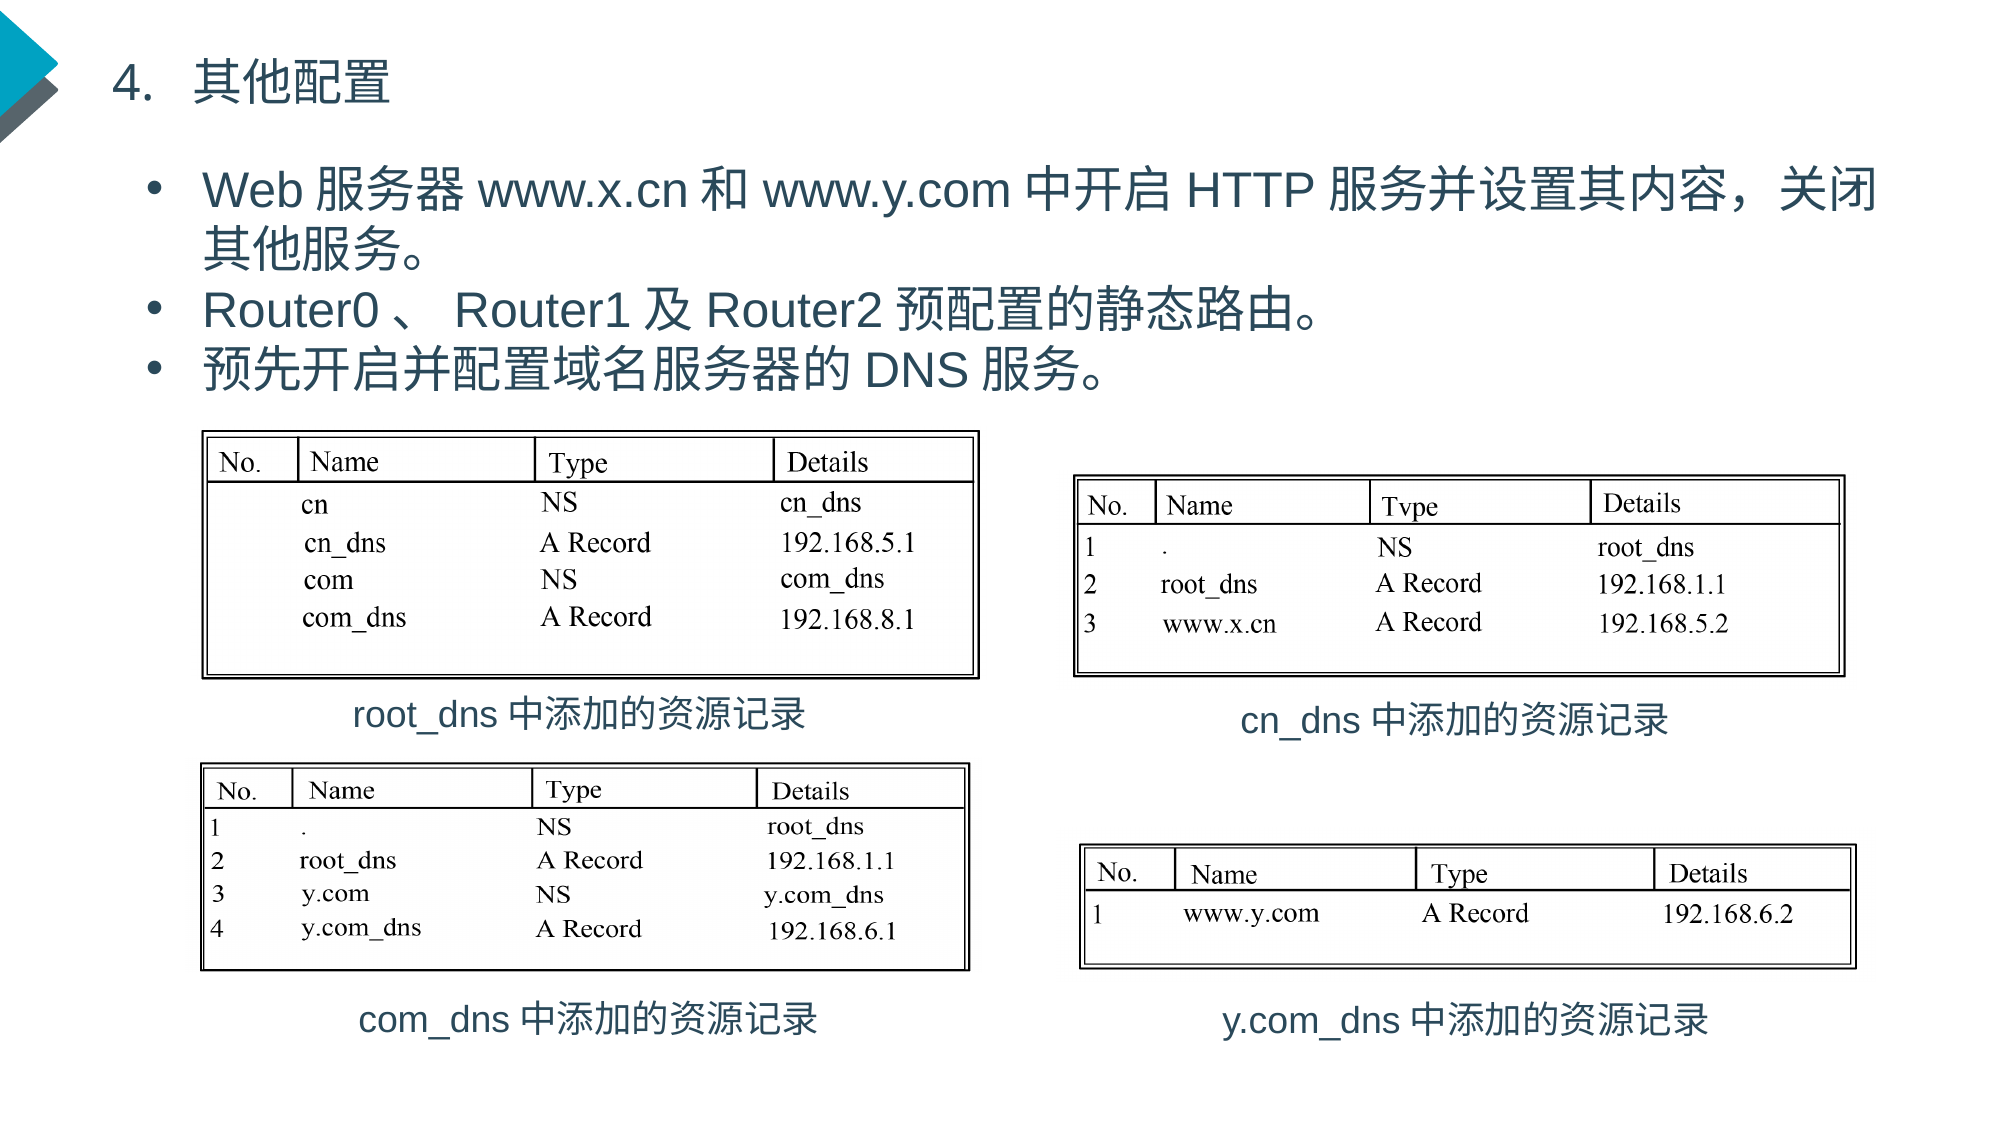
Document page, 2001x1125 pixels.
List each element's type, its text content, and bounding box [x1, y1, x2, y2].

text_box root_dns中添加的资源记录 [337, 688, 822, 742]
text_box [0, 77, 59, 143]
text_box Web服务器www.x.cn和www.y.com中开启HTTP服务并设置其内容，关闭其他服务。 Router0、Router1及Router2预配置的静态路由。 预先开启并配置域名服务器的DNS服务。 [131, 149, 1906, 405]
text_box 4. 其他配置 [112, 50, 521, 111]
text_box com_dns中添加的资源记录 [343, 987, 834, 1048]
picture [185, 757, 982, 973]
picture [190, 426, 987, 680]
picture [1055, 827, 1877, 982]
text_box [0, 10, 58, 117]
text_box y.com_dns中添加的资源记录 [1207, 990, 1725, 1049]
picture [1055, 470, 1858, 690]
text_box cn_dns中添加的资源记录 [1225, 699, 1685, 749]
